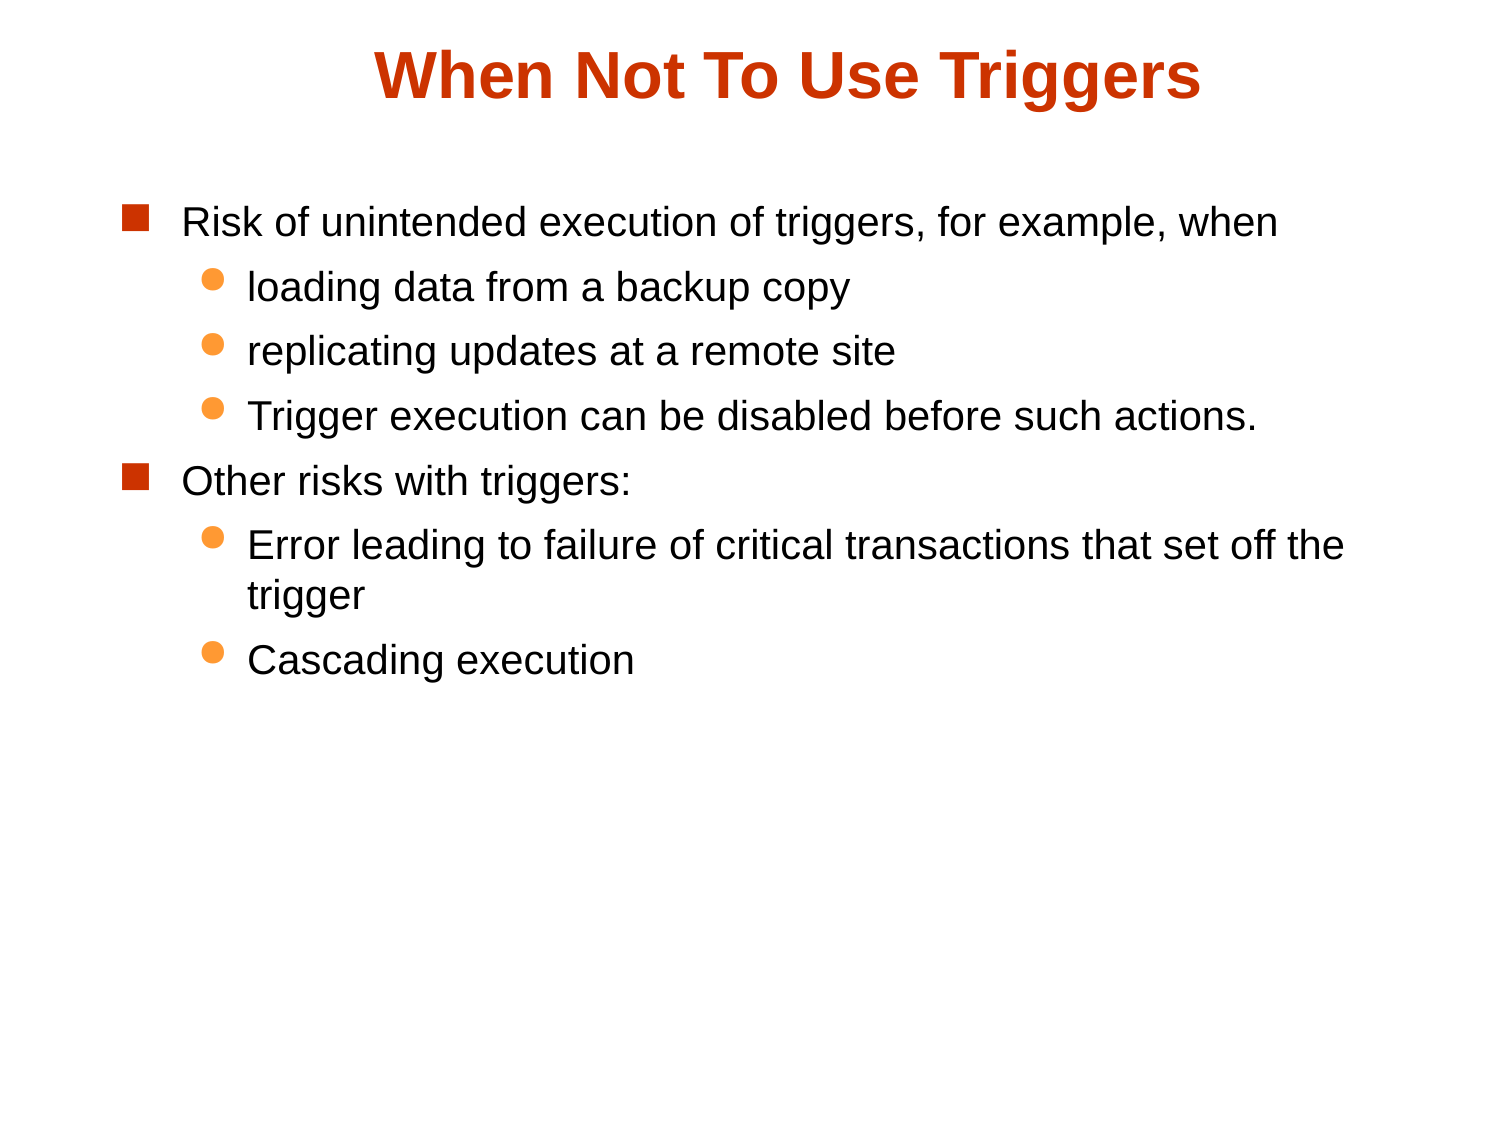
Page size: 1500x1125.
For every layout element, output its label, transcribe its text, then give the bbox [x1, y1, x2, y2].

list Risk of unintended execution of triggers, for example, when loading data from a backup copy replicating updates at a remote site Trigger execution can be disabled before such actions. Other risks with triggers: Error leading to failure of critical transactions that set off the trigger Cascading execution [109, 187, 1406, 1056]
title When Not To Use Triggers [125, 18, 1452, 120]
